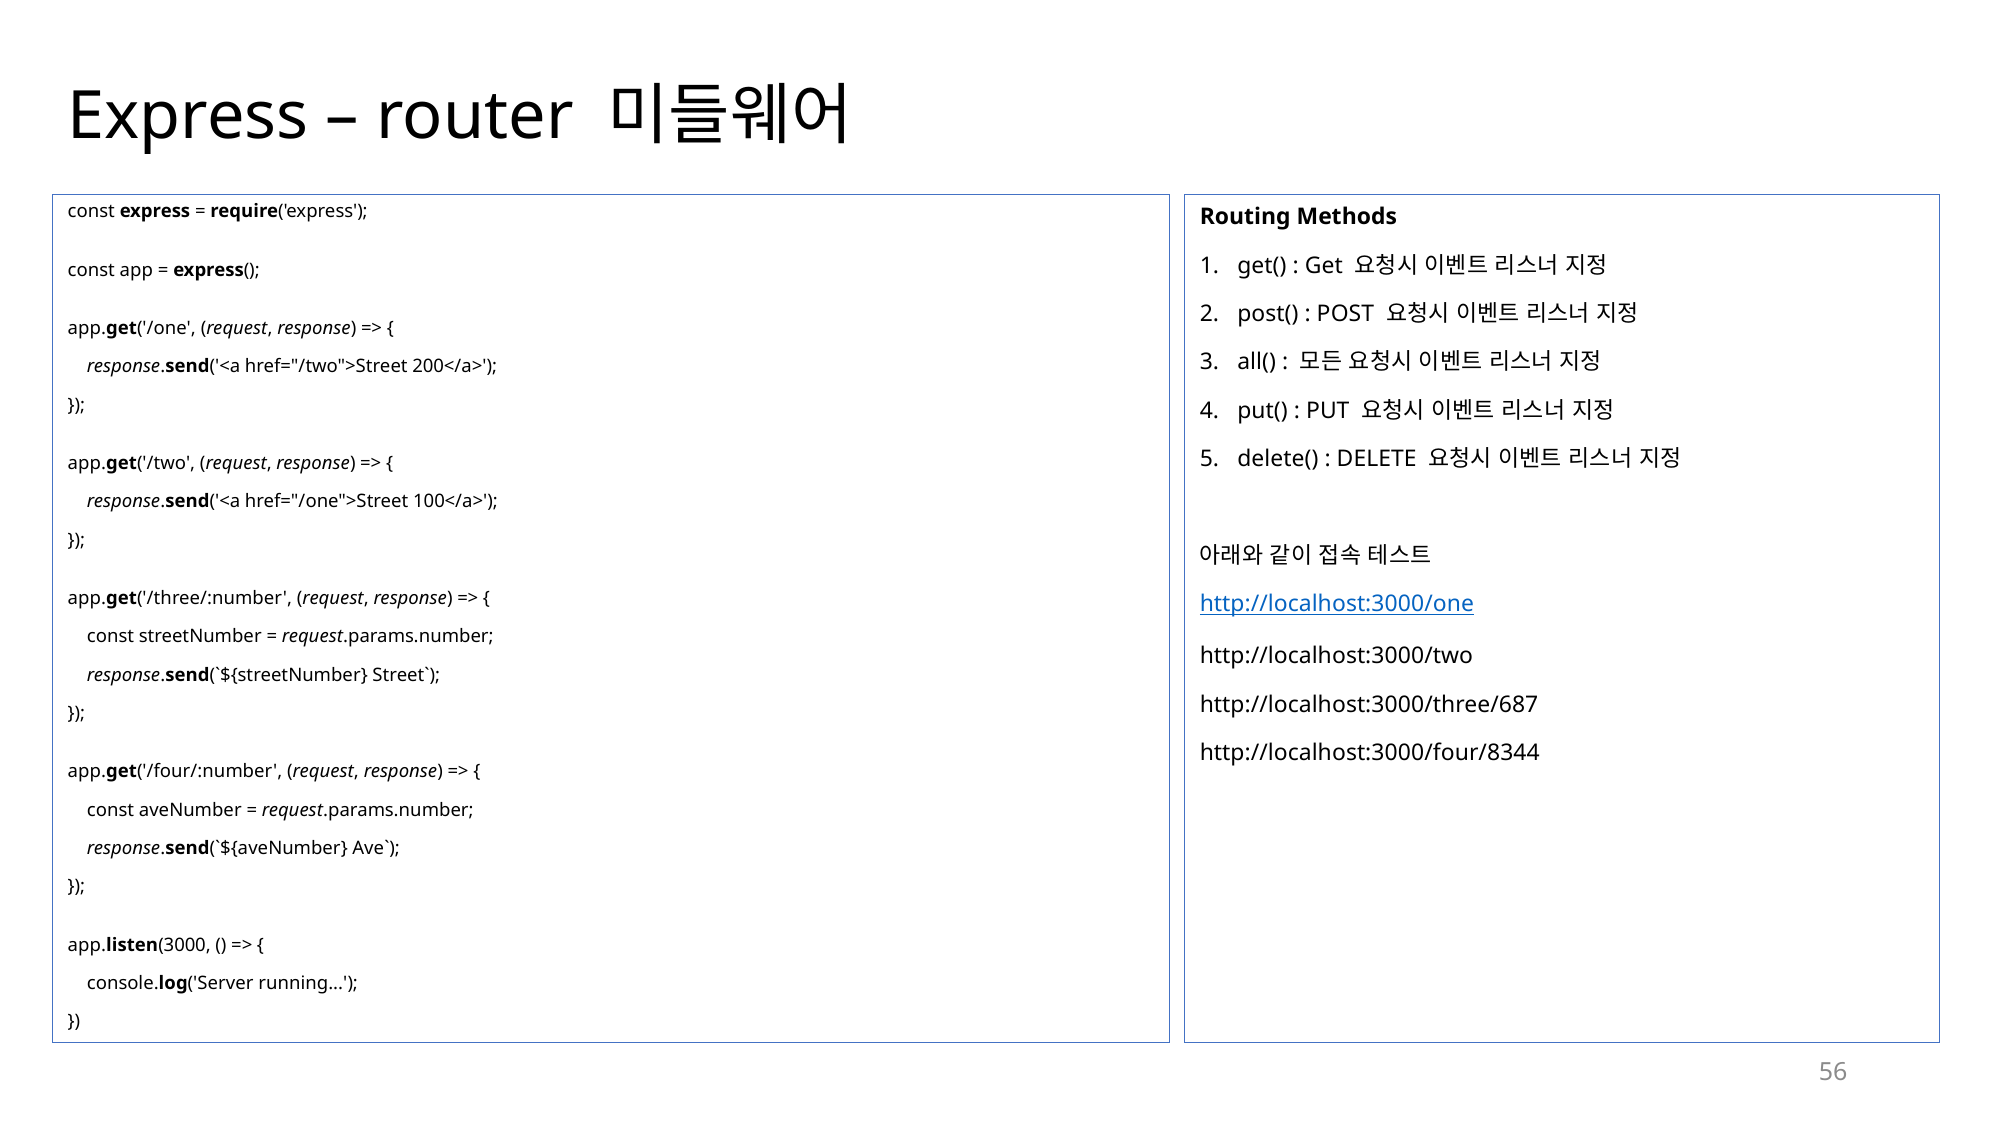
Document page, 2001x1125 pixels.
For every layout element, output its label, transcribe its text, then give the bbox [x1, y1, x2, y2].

text_box Routing Methods get() : Get 요청시 이벤트 리스너 지정 post() : POST 요청시 이벤트 리스너 지정 all() : 모든 요청시 이벤트 리스너 지정 put() : PUT 요청시 이벤트 리스너 지정 delete() : DELETE 요청시 이벤트 리스너 지정 아래와 같이 접속 테스트 http://localhost:3000/one http://localhost:3000/two http://localhost:3000/three/687 http://localhost:3000/four/8344 [1184, 194, 1940, 1043]
slide_number 56 [1412, 1043, 1863, 1103]
list const express = require('express'); const app = express(); app.get('/one', (request, response) => { response.send('<a href="/two">Street 200</a>'); }); app.get('/two', (request, response) => { response.send('<a href="/one">Street 100</a>'); }); app.get('/three/:number', (request, response) => { const streetNumber = request.params.number; response.send(`${streetNumber} Street`); }); app.get('/four/:number', (request, response) => { const aveNumber = request.params.number; response.send(`${aveNumber} Ave`); }); app.listen(3000, () => { console.log('Server running...'); }) [52, 194, 1170, 1043]
title Express – router 미들웨어 [52, 59, 1952, 175]
